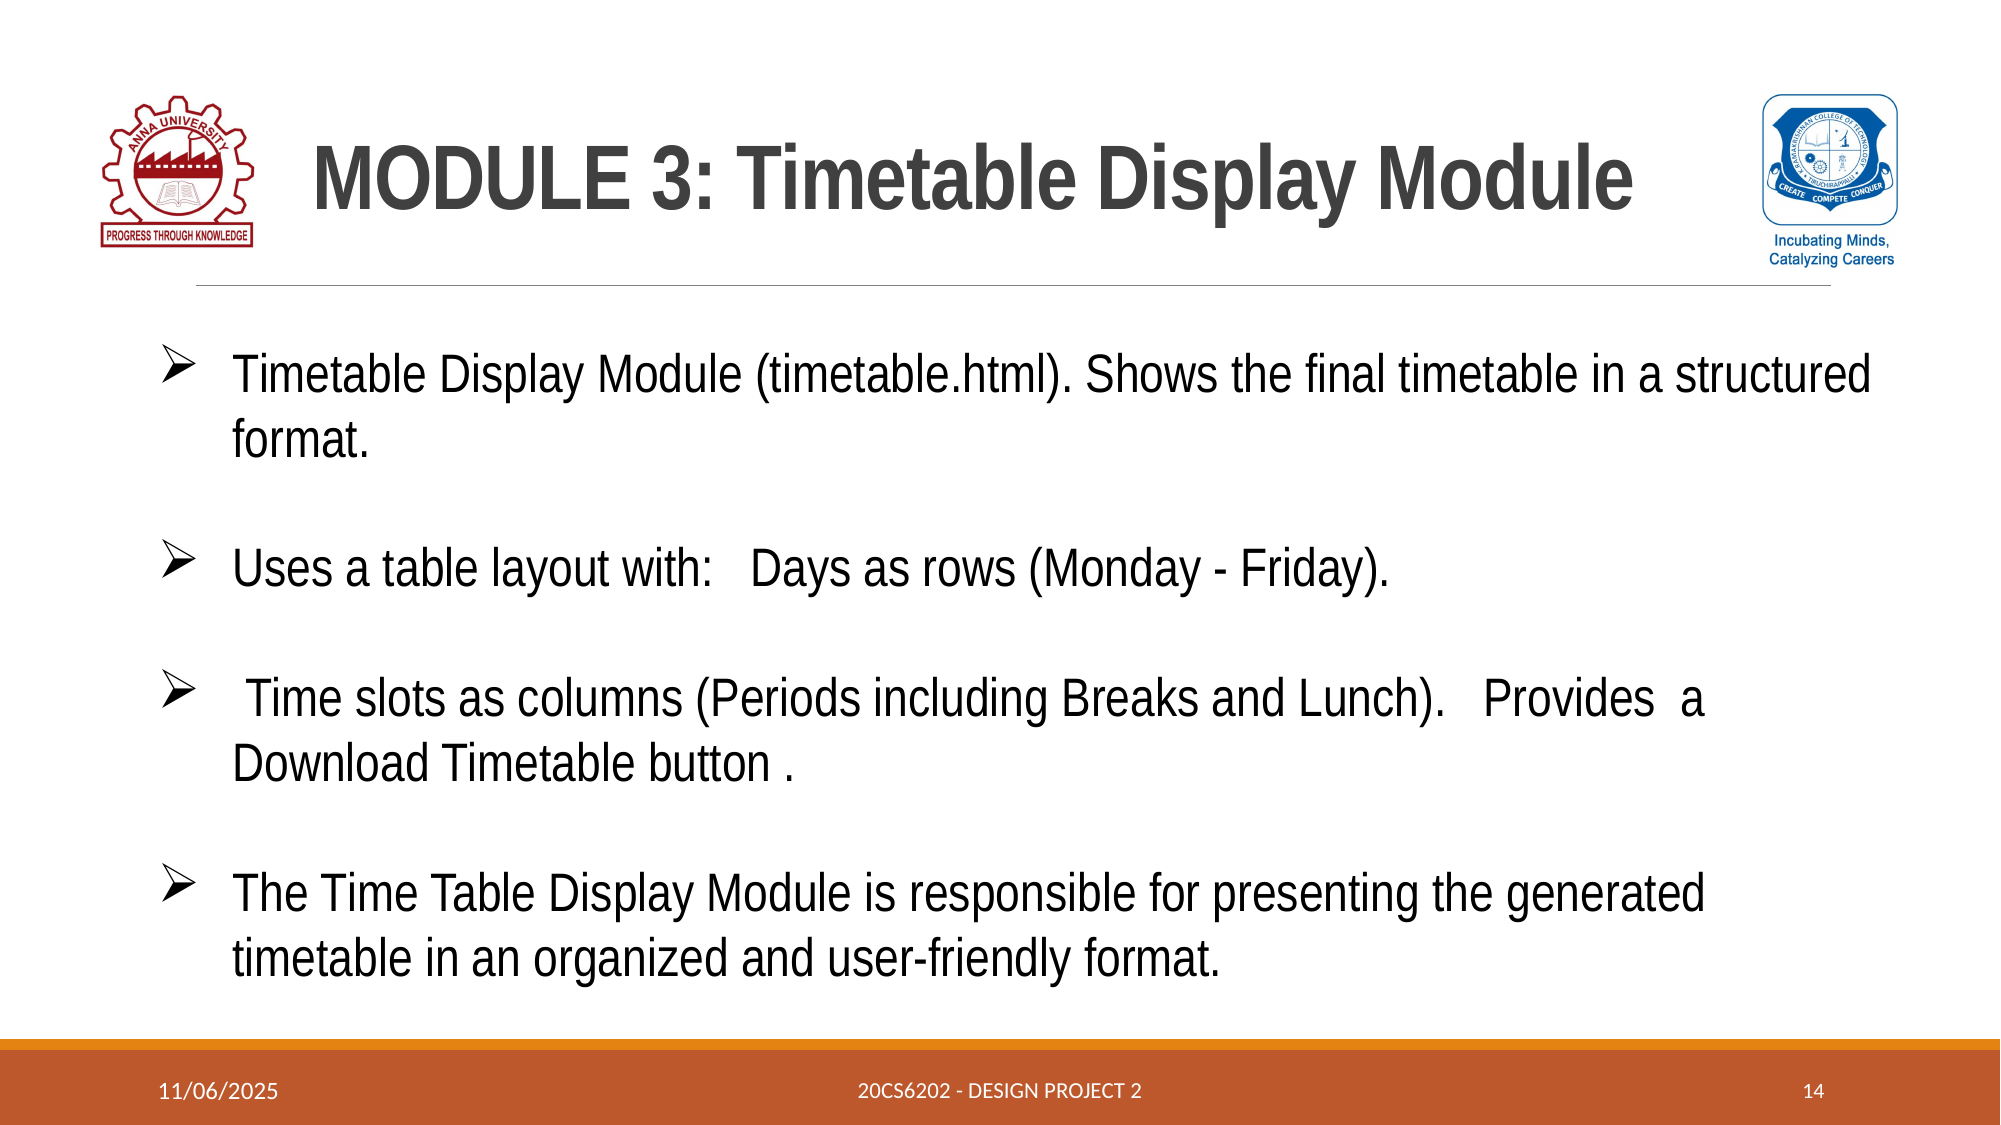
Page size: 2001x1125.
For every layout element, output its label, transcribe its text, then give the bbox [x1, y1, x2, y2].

footer 20CS6202 - DESIGN PROJECT 2 [604, 1059, 1396, 1120]
picture [1760, 92, 1899, 271]
picture [96, 92, 259, 250]
title MODULE 3: Timetable Display Module [297, 62, 1948, 300]
slide_number 14 [1624, 1059, 1840, 1120]
text_box 11/06/2025 [142, 1066, 532, 1112]
text_box Timetable Display Module (timetable.html). Shows the final timetable in a structured format. Uses a table layout with: Days as rows (Monday - Friday). Time slots as columns (Periods including Breaks and Lunch). Provides a Download Timetable button . The Time Table Display Module is responsible for presenting the generated timetable in an organized and user-friendly format. [142, 330, 1916, 995]
